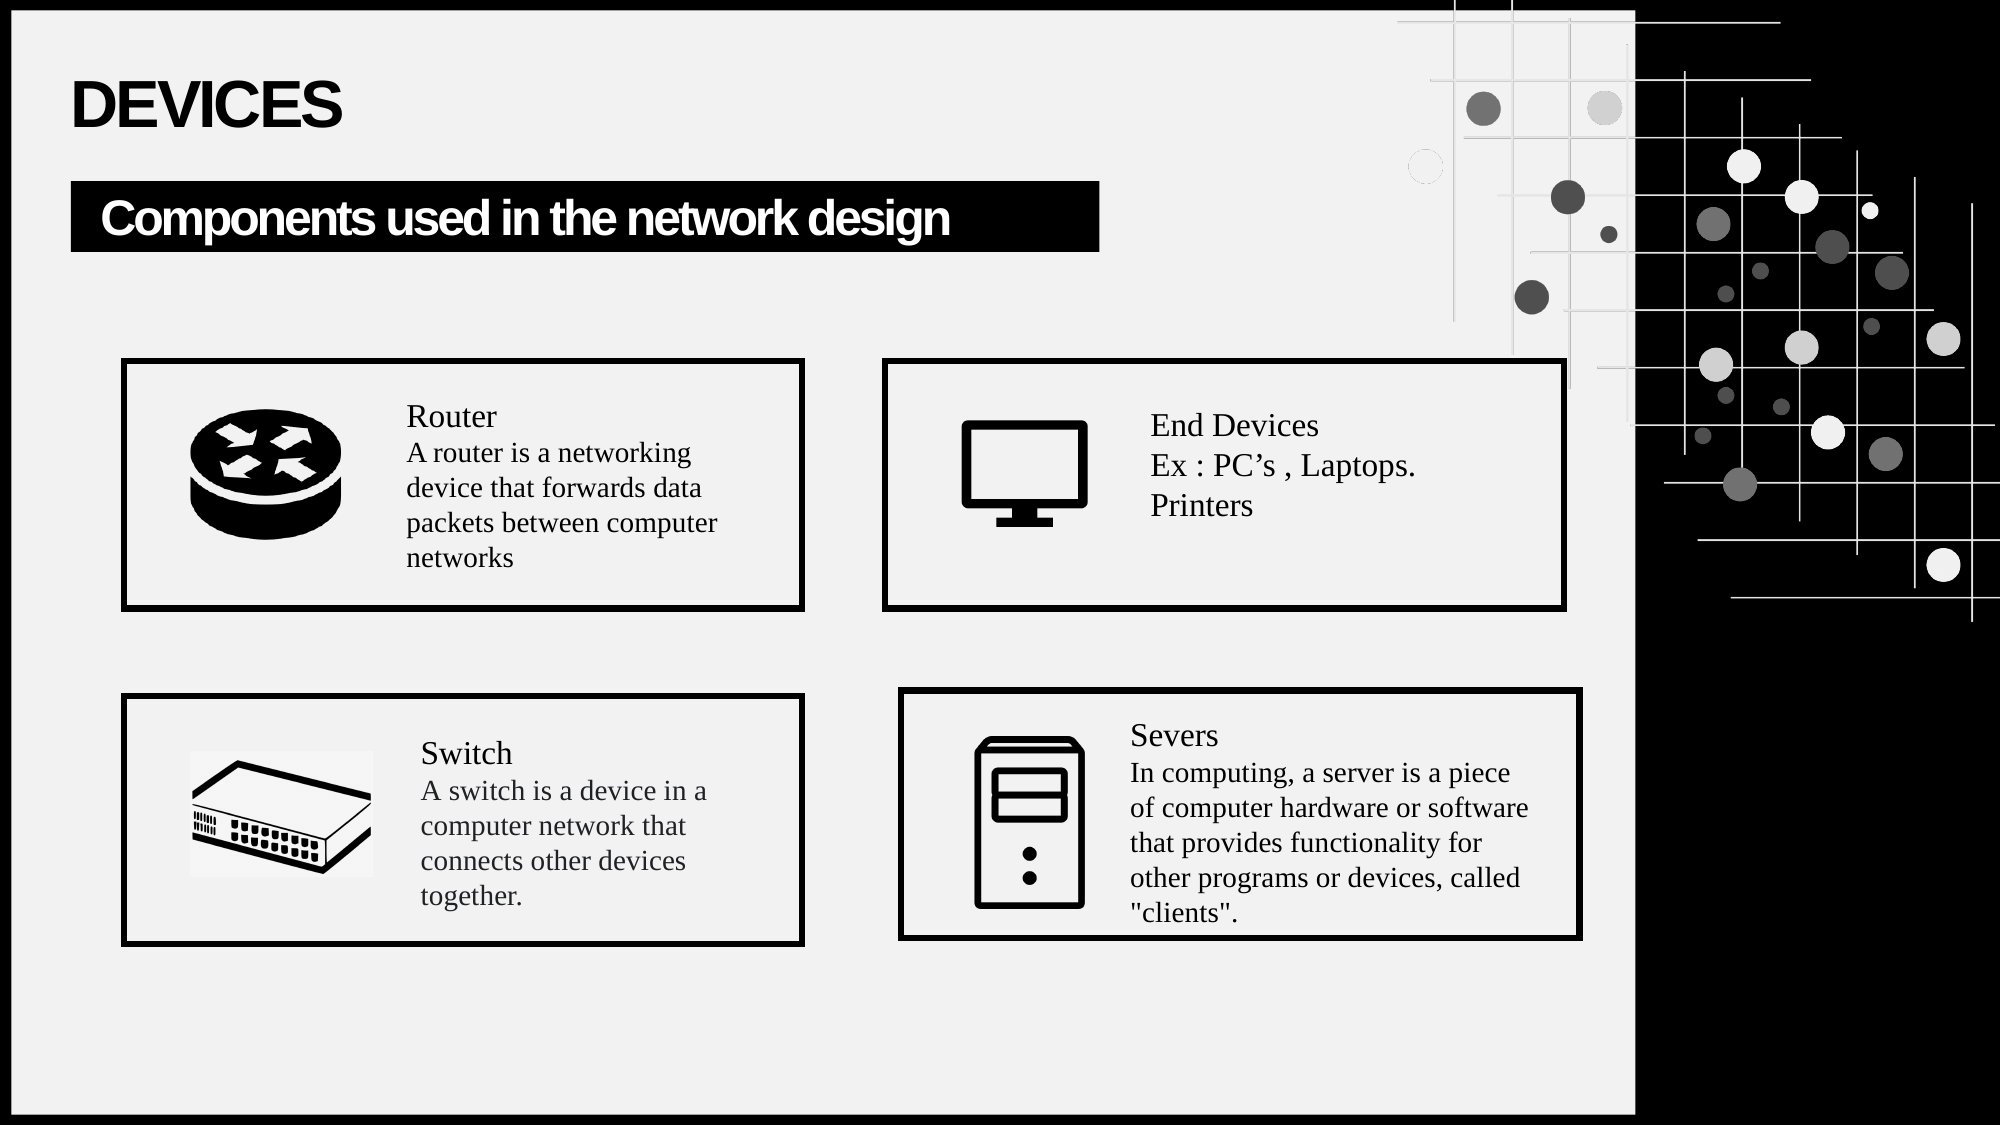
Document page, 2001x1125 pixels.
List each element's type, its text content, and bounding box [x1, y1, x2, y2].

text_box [900, 690, 1580, 939]
picture [1282, 0, 2000, 770]
text_box [1634, 770, 2000, 1125]
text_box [123, 361, 803, 609]
picture [943, 736, 1116, 909]
picture [190, 751, 373, 878]
list Components used in the network design [70, 181, 1100, 252]
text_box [885, 361, 1282, 609]
picture [949, 398, 1100, 549]
picture [187, 395, 344, 553]
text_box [123, 696, 803, 944]
title devices [70, 70, 1282, 142]
